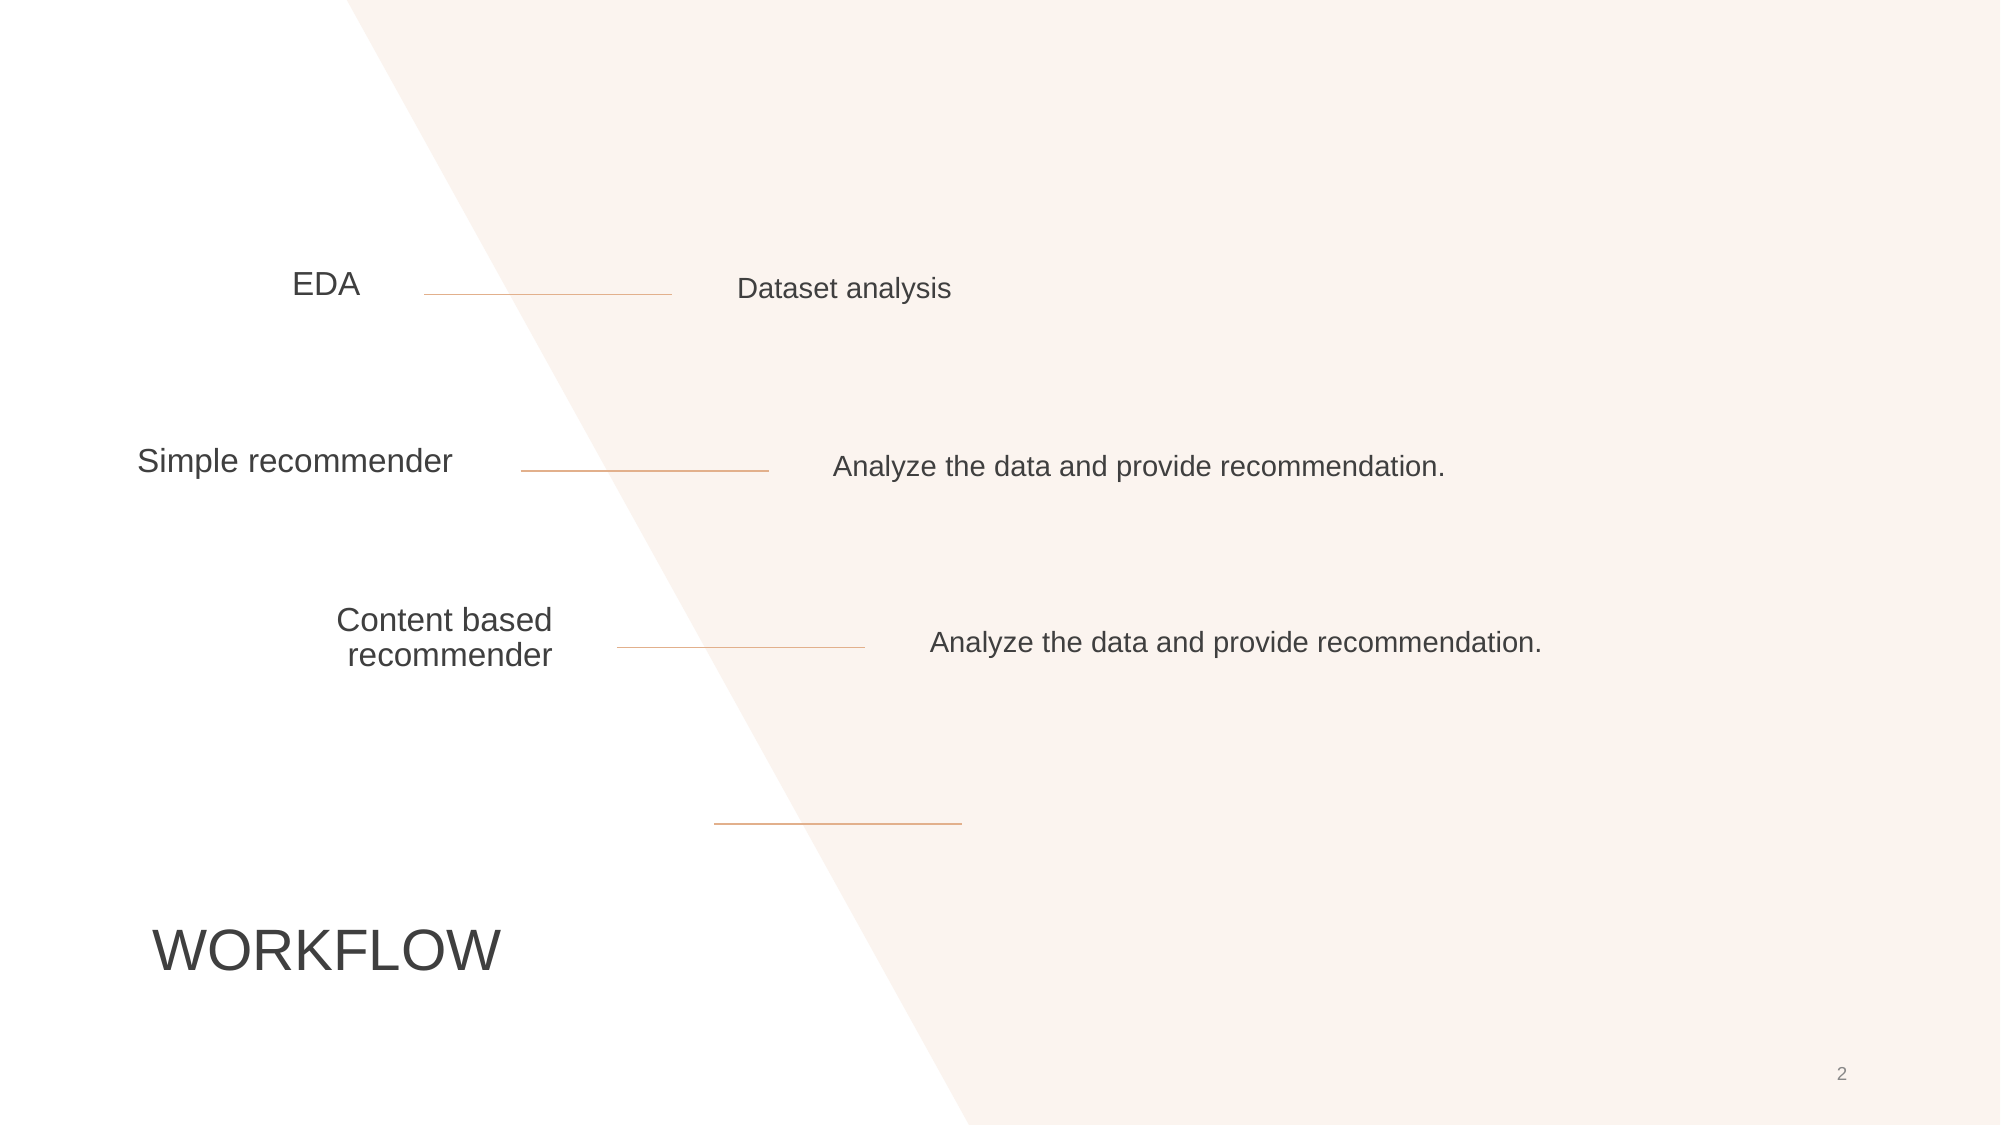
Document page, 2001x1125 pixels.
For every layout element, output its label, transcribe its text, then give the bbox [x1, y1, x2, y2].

list Analyze the data and provide recommendation. [914, 616, 1824, 782]
list EDA [24, 242, 376, 328]
list Content based recommender [216, 596, 568, 681]
list Analyze the data and provide recommendation. [817, 440, 1727, 606]
list Dataset analysis [722, 261, 1631, 428]
slide_number ‹#› [1773, 1042, 1863, 1103]
title WORKFLOW [137, 903, 808, 1000]
list Simple recommender [117, 419, 469, 504]
